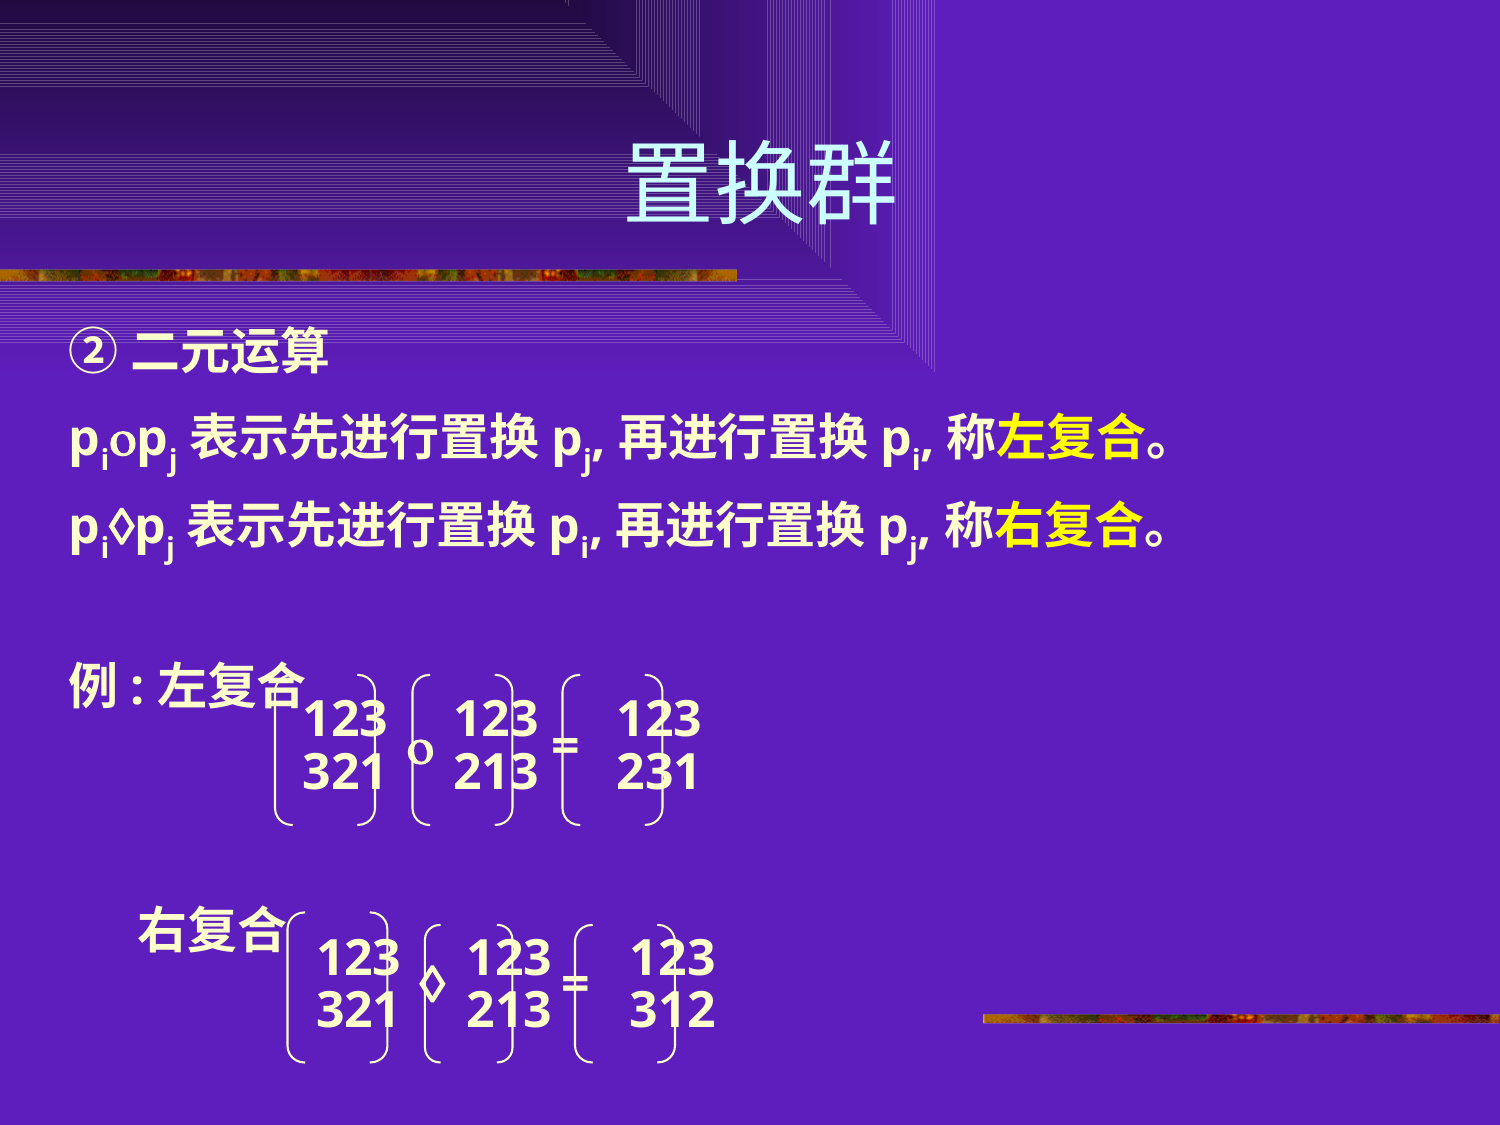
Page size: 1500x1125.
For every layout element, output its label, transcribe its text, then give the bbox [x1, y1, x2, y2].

text_box [562, 674, 663, 825]
text_box [424, 924, 513, 1063]
text_box [575, 924, 676, 1063]
list ②二元运算 pipj表示先进行置换pj,再进行置换pi,称左复合。 pipj表示先进行置换pi,再进行置换pj,称右复合。 例:左复合 123 123 123  = 321 213 231 右复合 123 123 123  = 321 213 312 [53, 318, 1413, 1075]
text_box [287, 912, 388, 1063]
text_box [275, 674, 376, 825]
picture [0, 268, 737, 285]
title 置换群 [52, 118, 1469, 244]
text_box [412, 674, 513, 825]
picture [1413, 1013, 1500, 1026]
